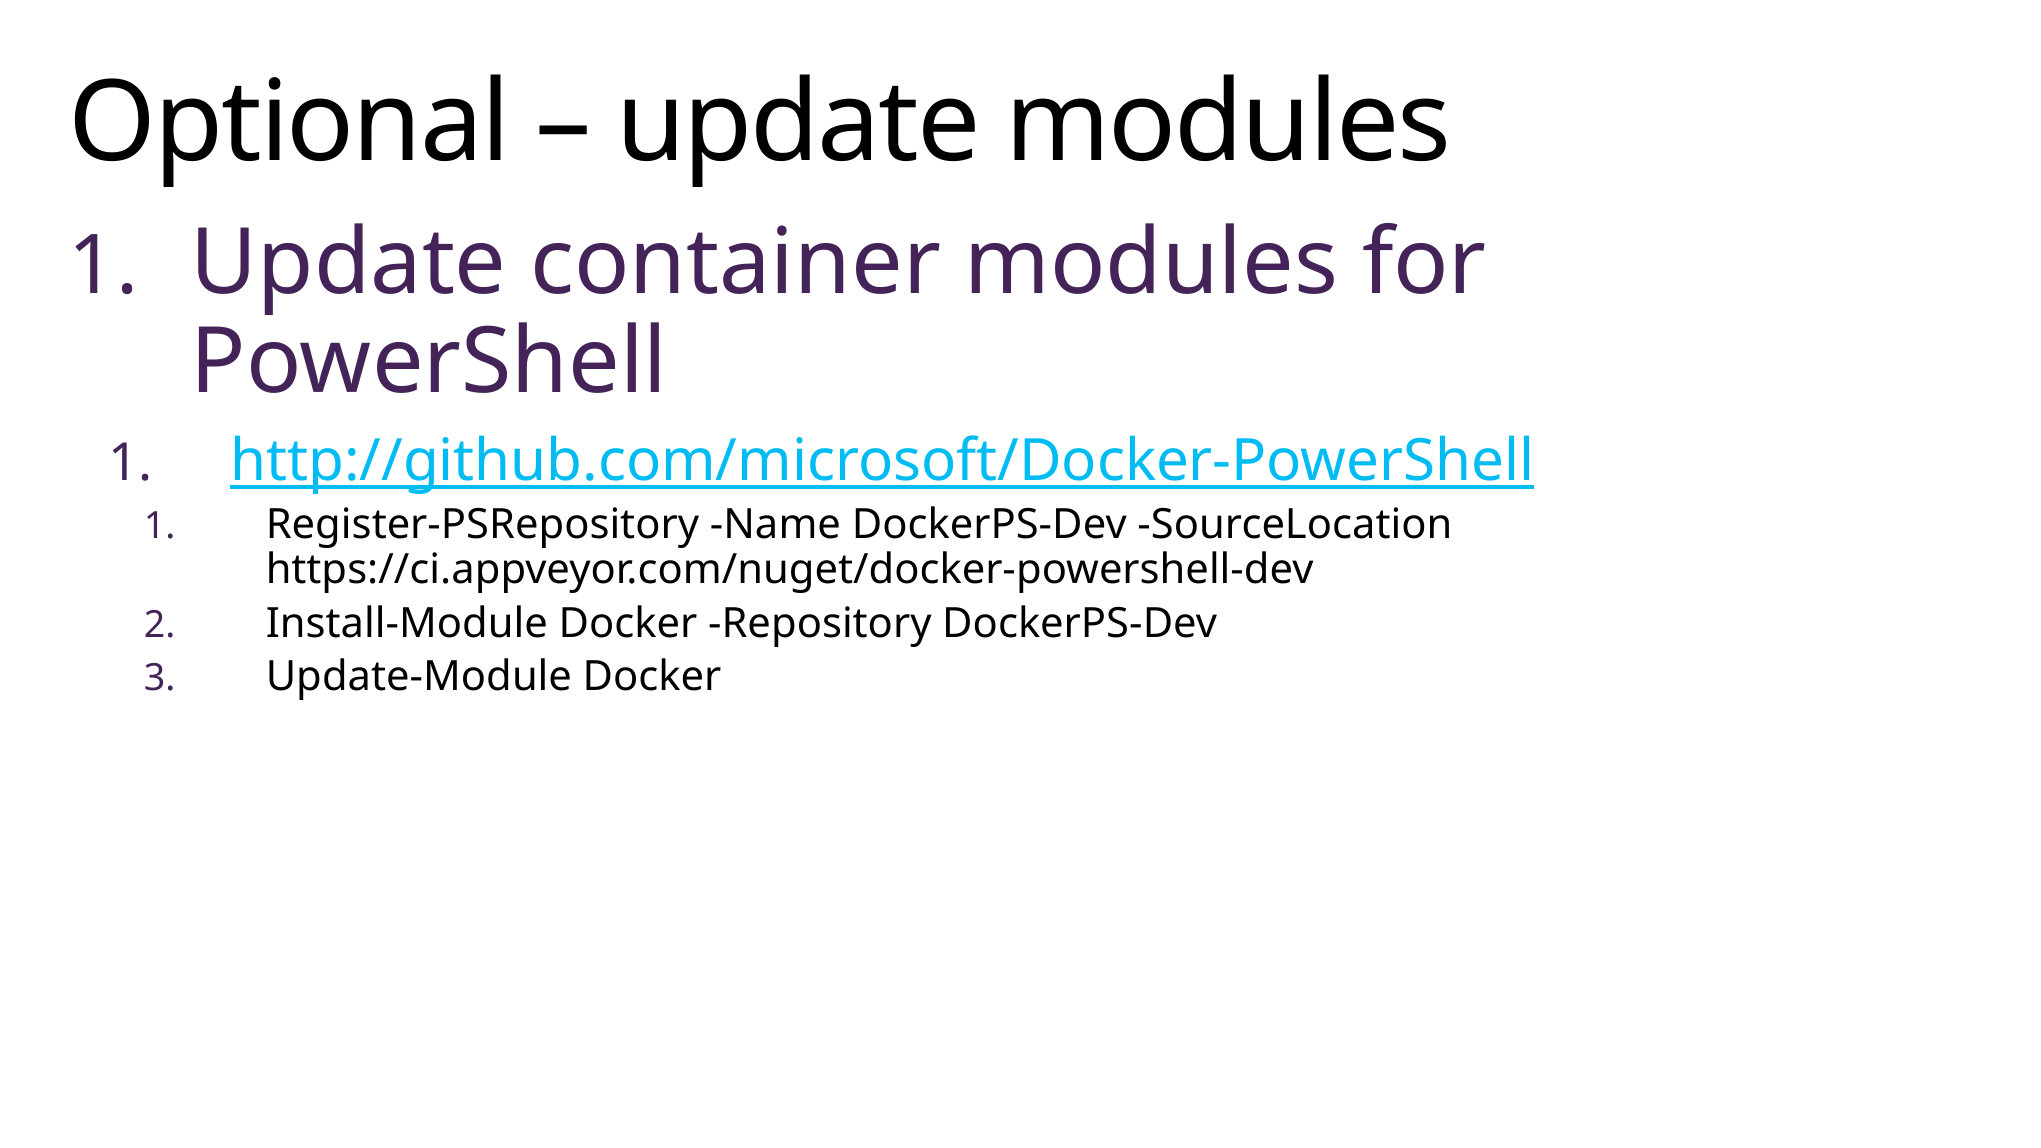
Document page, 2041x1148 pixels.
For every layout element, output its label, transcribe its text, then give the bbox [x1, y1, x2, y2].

title Optional – update modules [45, 48, 1996, 199]
list Update container modules for PowerShell http://github.com/microsoft/Docker-PowerShell Register-PSRepository -Name DockerPS-Dev -SourceLocation https://ci.appveyor.com/nuget/docker-powershell-dev Install-Module Docker -Repository DockerPS-Dev Update-Module Docker [45, 199, 1996, 753]
